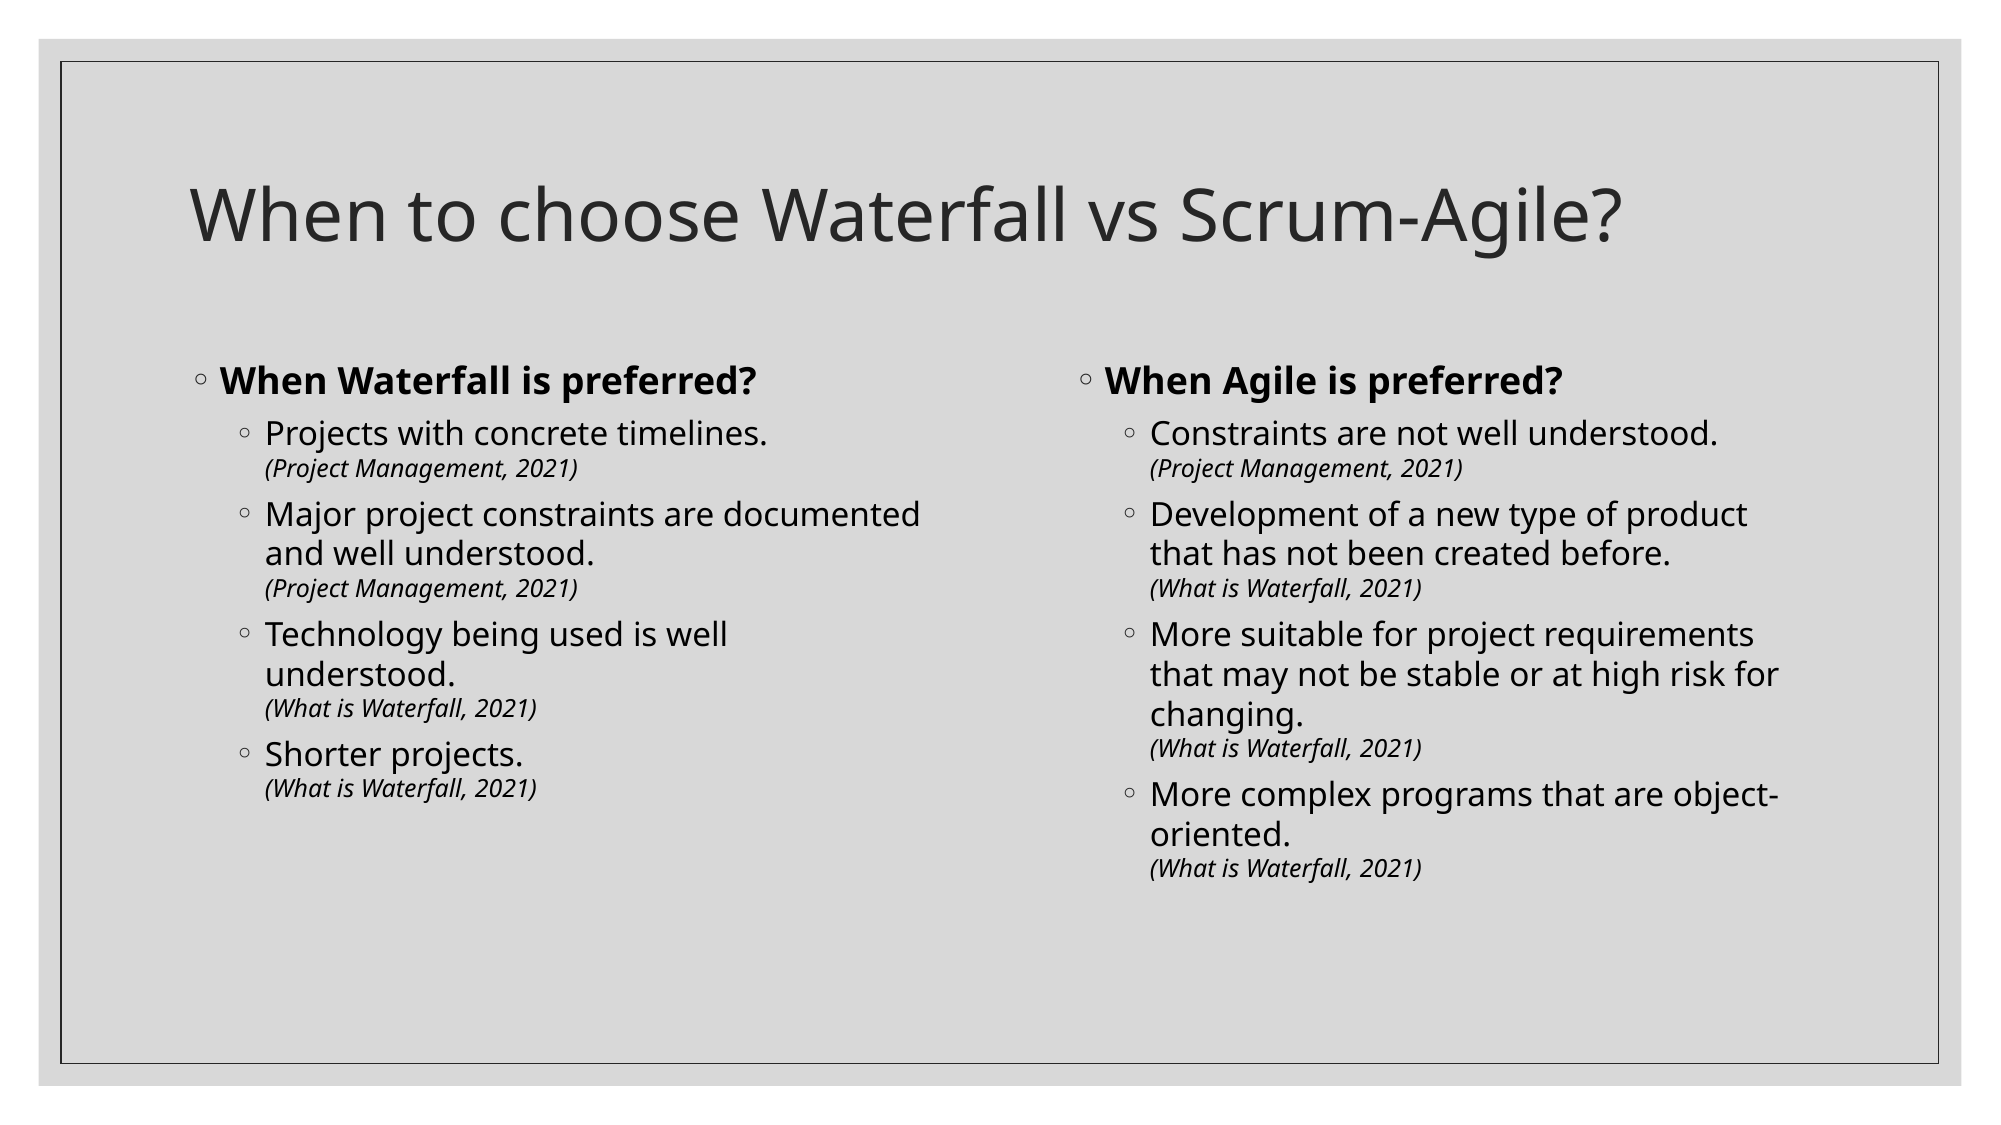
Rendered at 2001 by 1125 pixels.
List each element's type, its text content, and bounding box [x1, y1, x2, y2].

list When Waterfall is preferred? Projects with concrete timelines. (Project Management, 2021) Major project constraints are documented and well understood. (Project Management, 2021) Technology being used is well understood. (What is Waterfall, 2021) Shorter projects. (What is Waterfall, 2021) [174, 345, 940, 960]
title When to choose Waterfall vs Scrum-Agile? [174, 105, 1825, 331]
list When Agile is preferred? Constraints are not well understood. (Project Management, 2021) Development of a new type of product that has not been created before. (What is Waterfall, 2021) More suitable for project requirements that may not be stable or at high risk for changing. (What is Waterfall, 2021) More complex programs that are object-oriented. (What is Waterfall, 2021) [1059, 345, 1825, 960]
